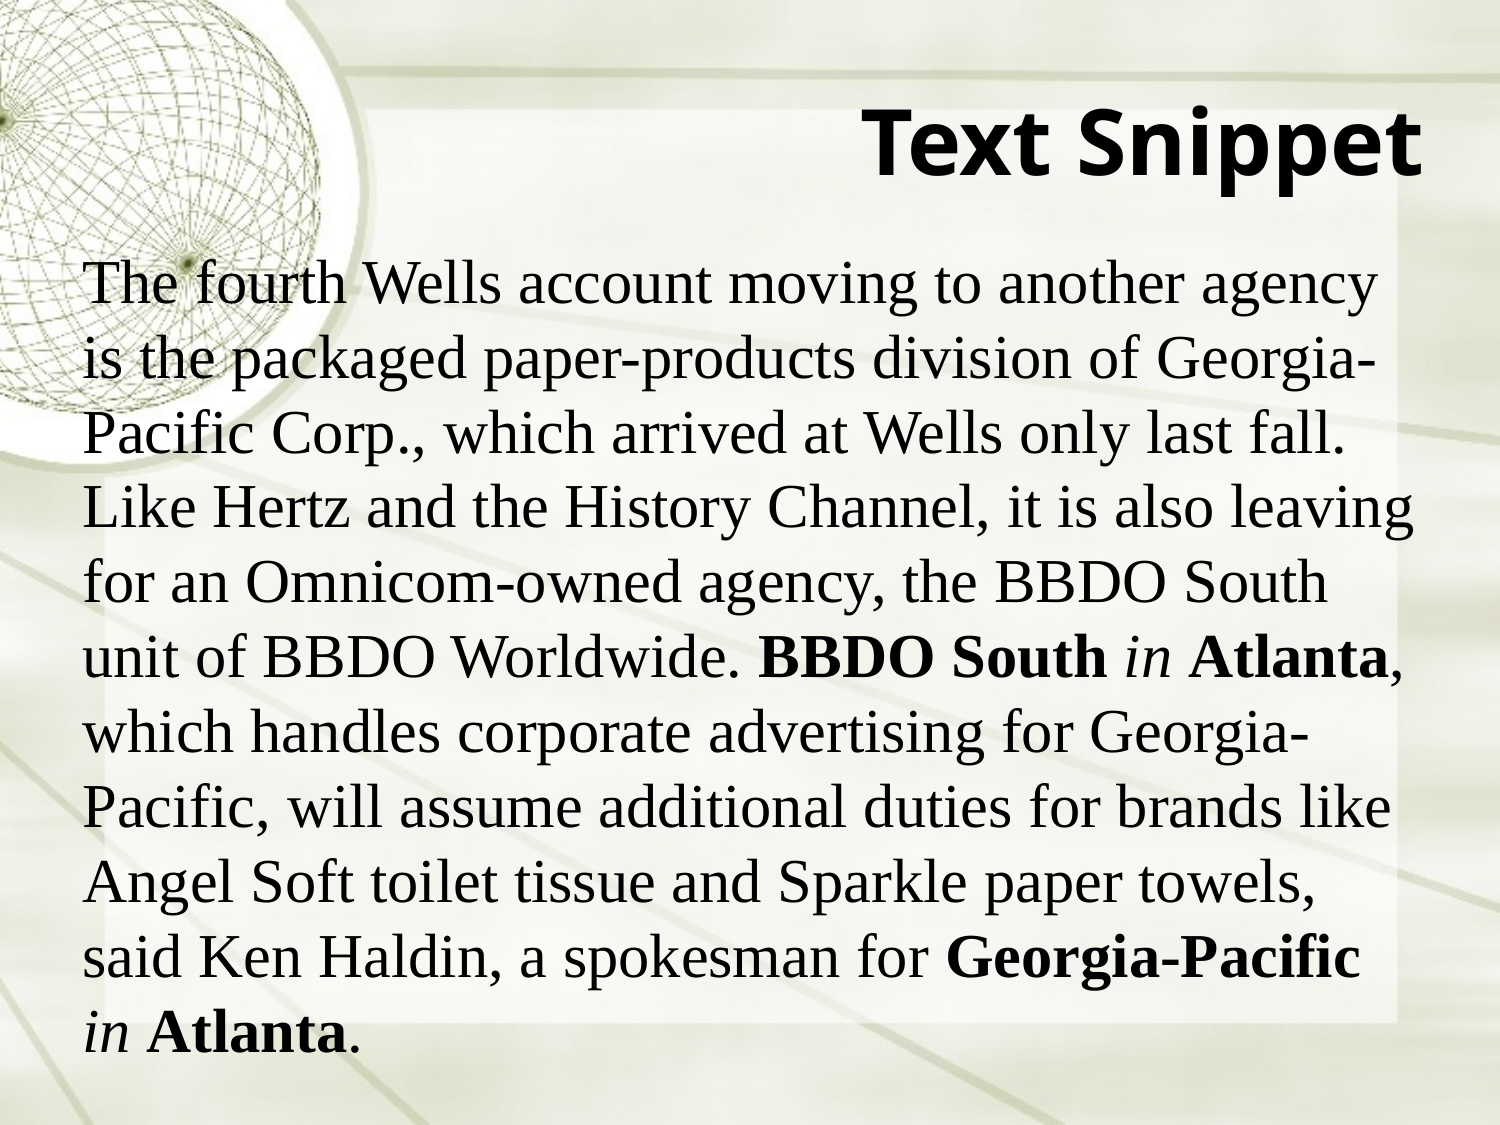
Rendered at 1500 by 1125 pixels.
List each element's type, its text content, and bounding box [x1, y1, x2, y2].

picture [0, 0, 1500, 1125]
title Text Snippet [75, 15, 1425, 233]
list The fourth Wells account moving to another agency is the packaged paper-products division of Georgia-Pacific Corp., which arrived at Wells only last fall. Like Hertz and the History Channel, it is also leaving for an Omnicom-owned agency, the BBDO South unit of BBDO Worldwide. BBDO South in Atlanta, which handles corporate advertising for Georgia-Pacific, will assume additional duties for brands like Angel Soft toilet tissue and Sparkle paper towels, said Ken Haldin, a spokesman for Georgia-Pacific in Atlanta. [75, 233, 1425, 1096]
